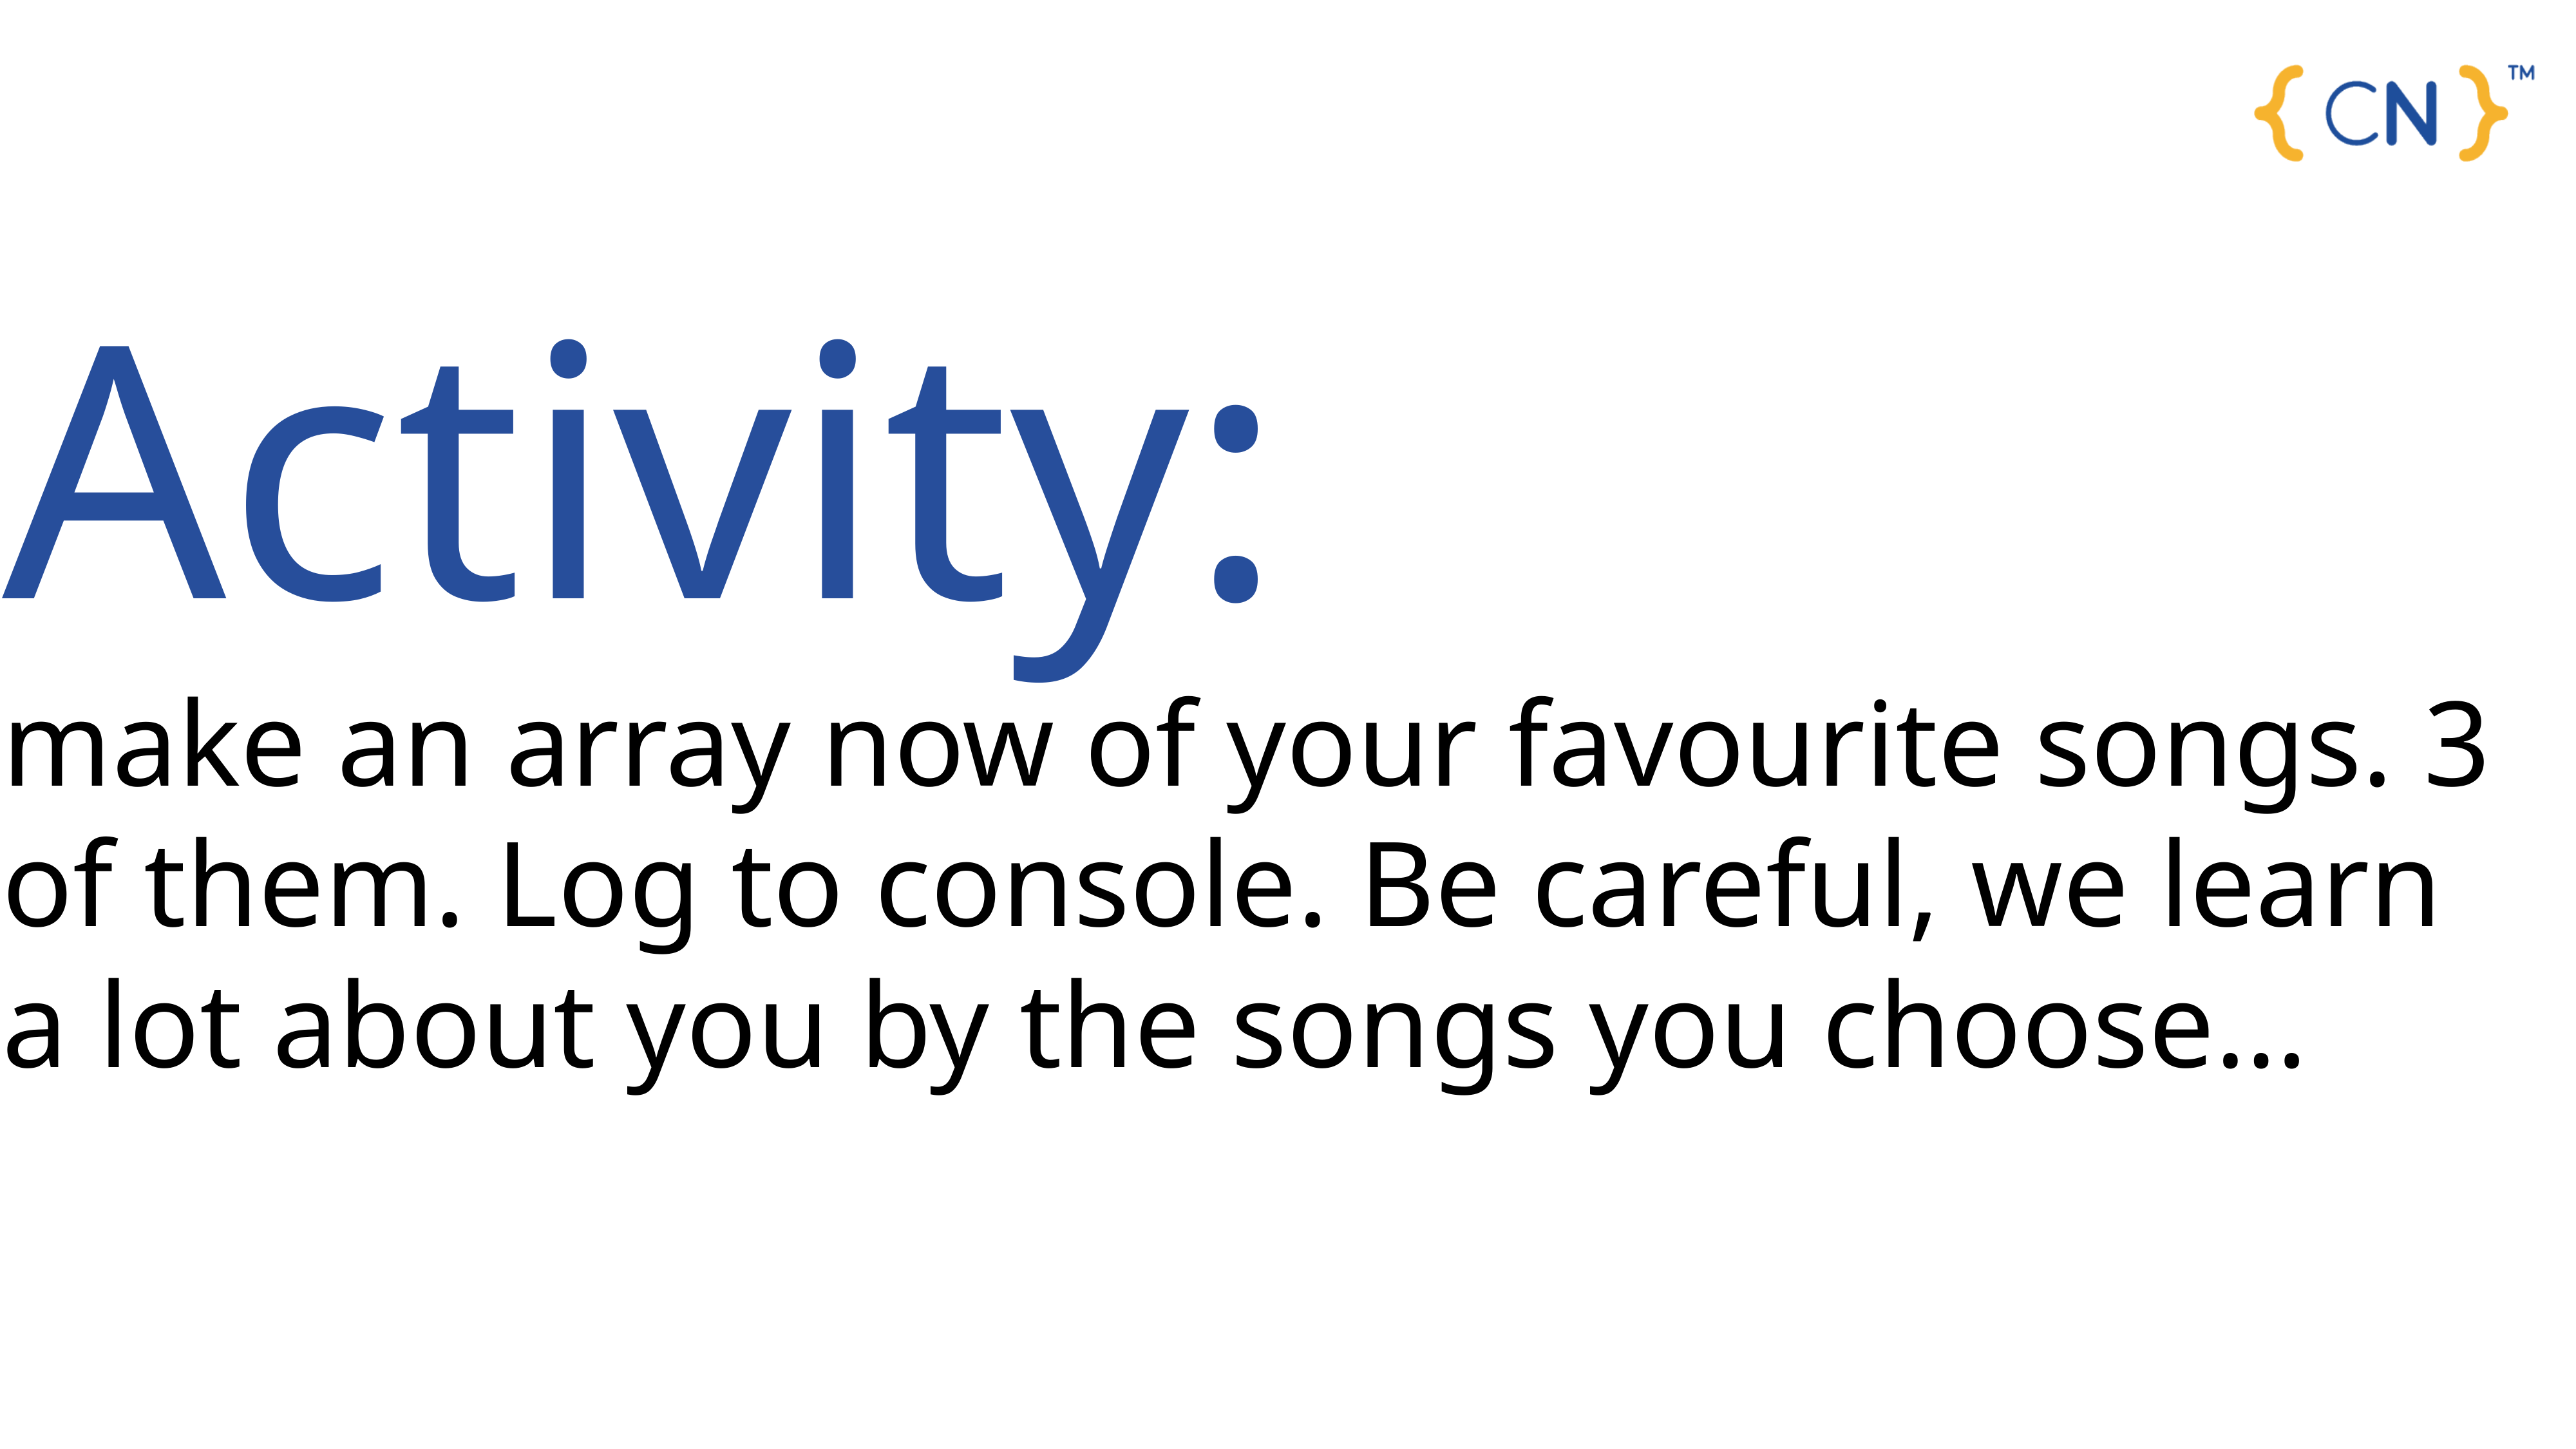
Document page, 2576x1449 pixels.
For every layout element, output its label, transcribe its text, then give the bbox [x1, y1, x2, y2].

picture [2253, 64, 2535, 162]
title Activity: make an array now of your favourite songs. 3 of them. Log to console. Be careful, we learn a lot about you by the songs you choose… [0, 135, 2541, 1099]
